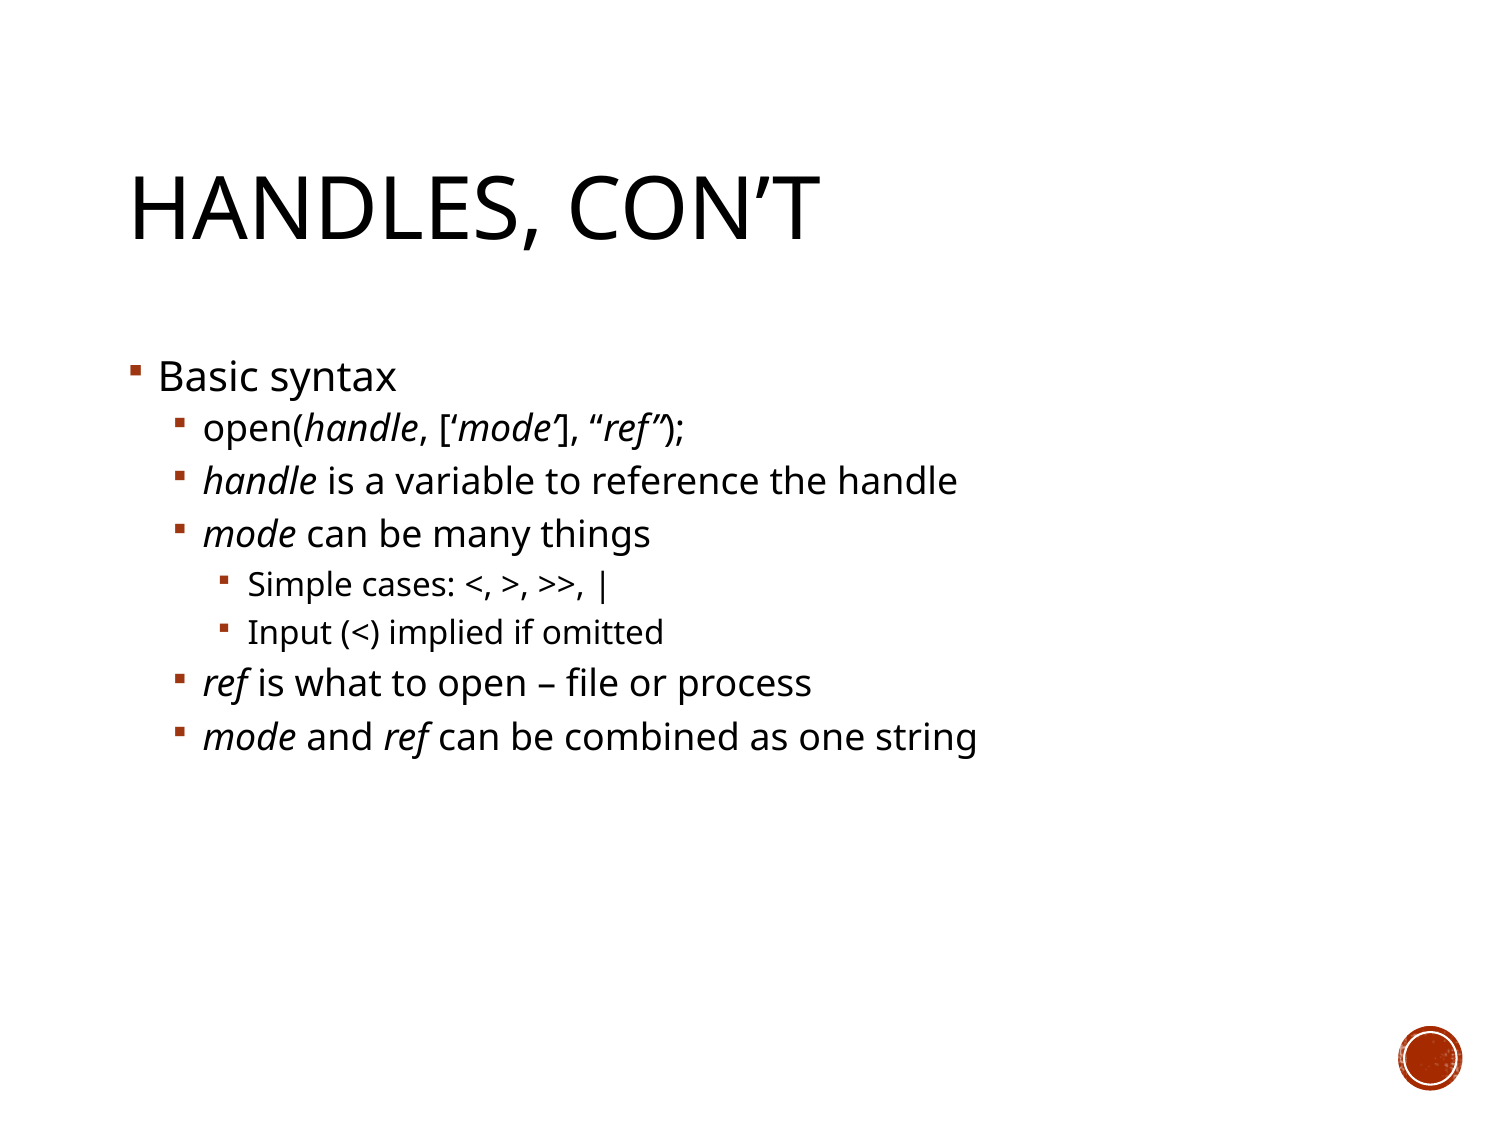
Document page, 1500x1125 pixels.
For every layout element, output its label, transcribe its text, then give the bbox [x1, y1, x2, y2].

title Handles, con’t [112, 79, 1388, 344]
list Basic syntax open(handle, [‘mode’], “ref”); handle is a variable to reference the handle mode can be many things Simple cases: <, >, >>, | Input (<) implied if omitted ref is what to open – file or process mode and ref can be combined as one string [112, 348, 1388, 1013]
